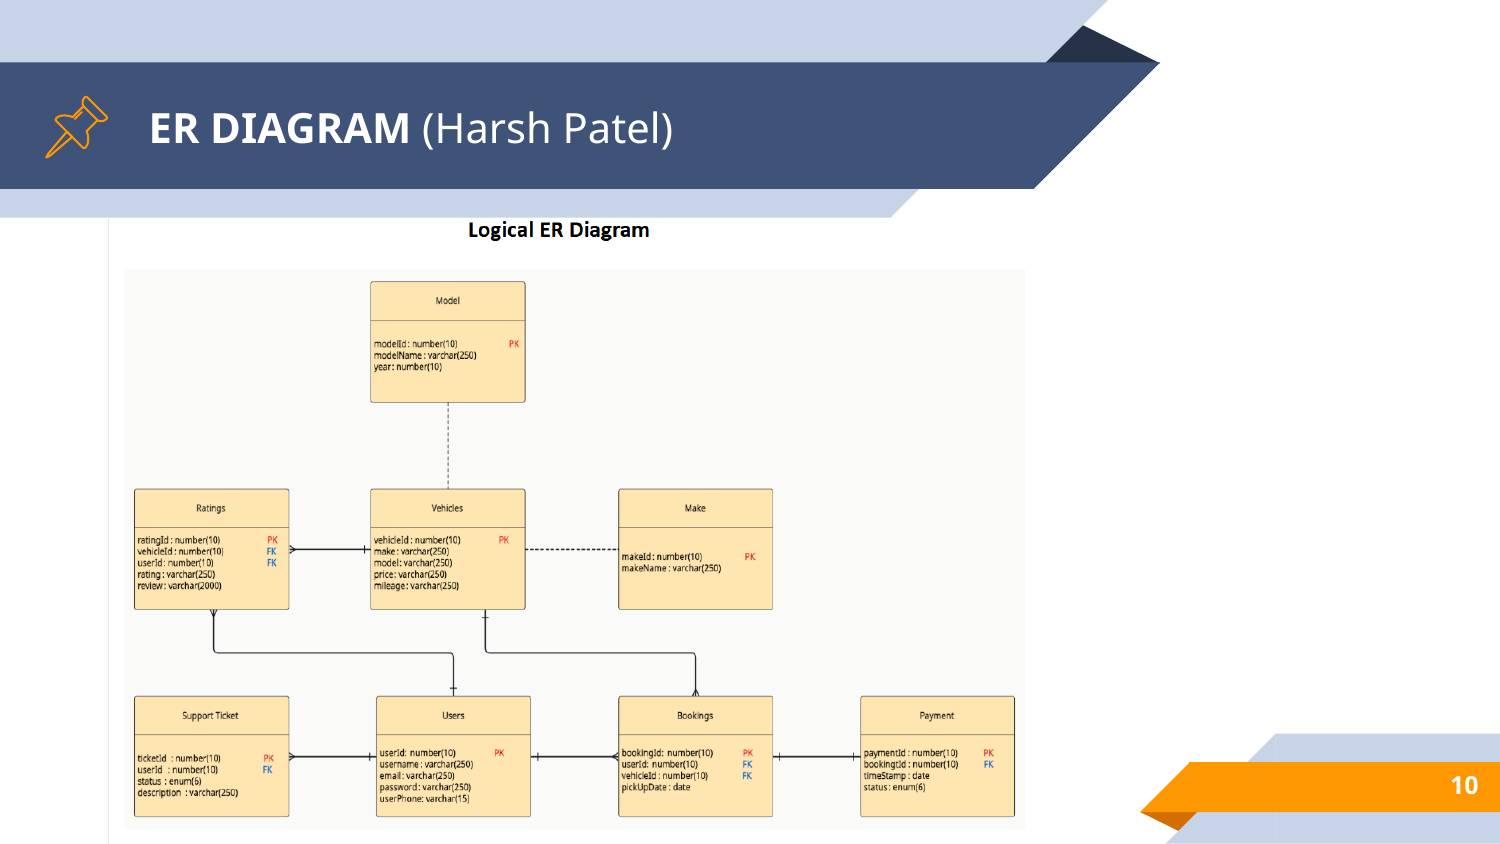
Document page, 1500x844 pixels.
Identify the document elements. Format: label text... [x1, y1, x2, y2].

title ER DIAGRAM (Harsh Patel) [133, 64, 1035, 190]
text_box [45, 96, 108, 158]
slide_number ‹#› [1249, 760, 1494, 813]
picture [106, 219, 1037, 844]
